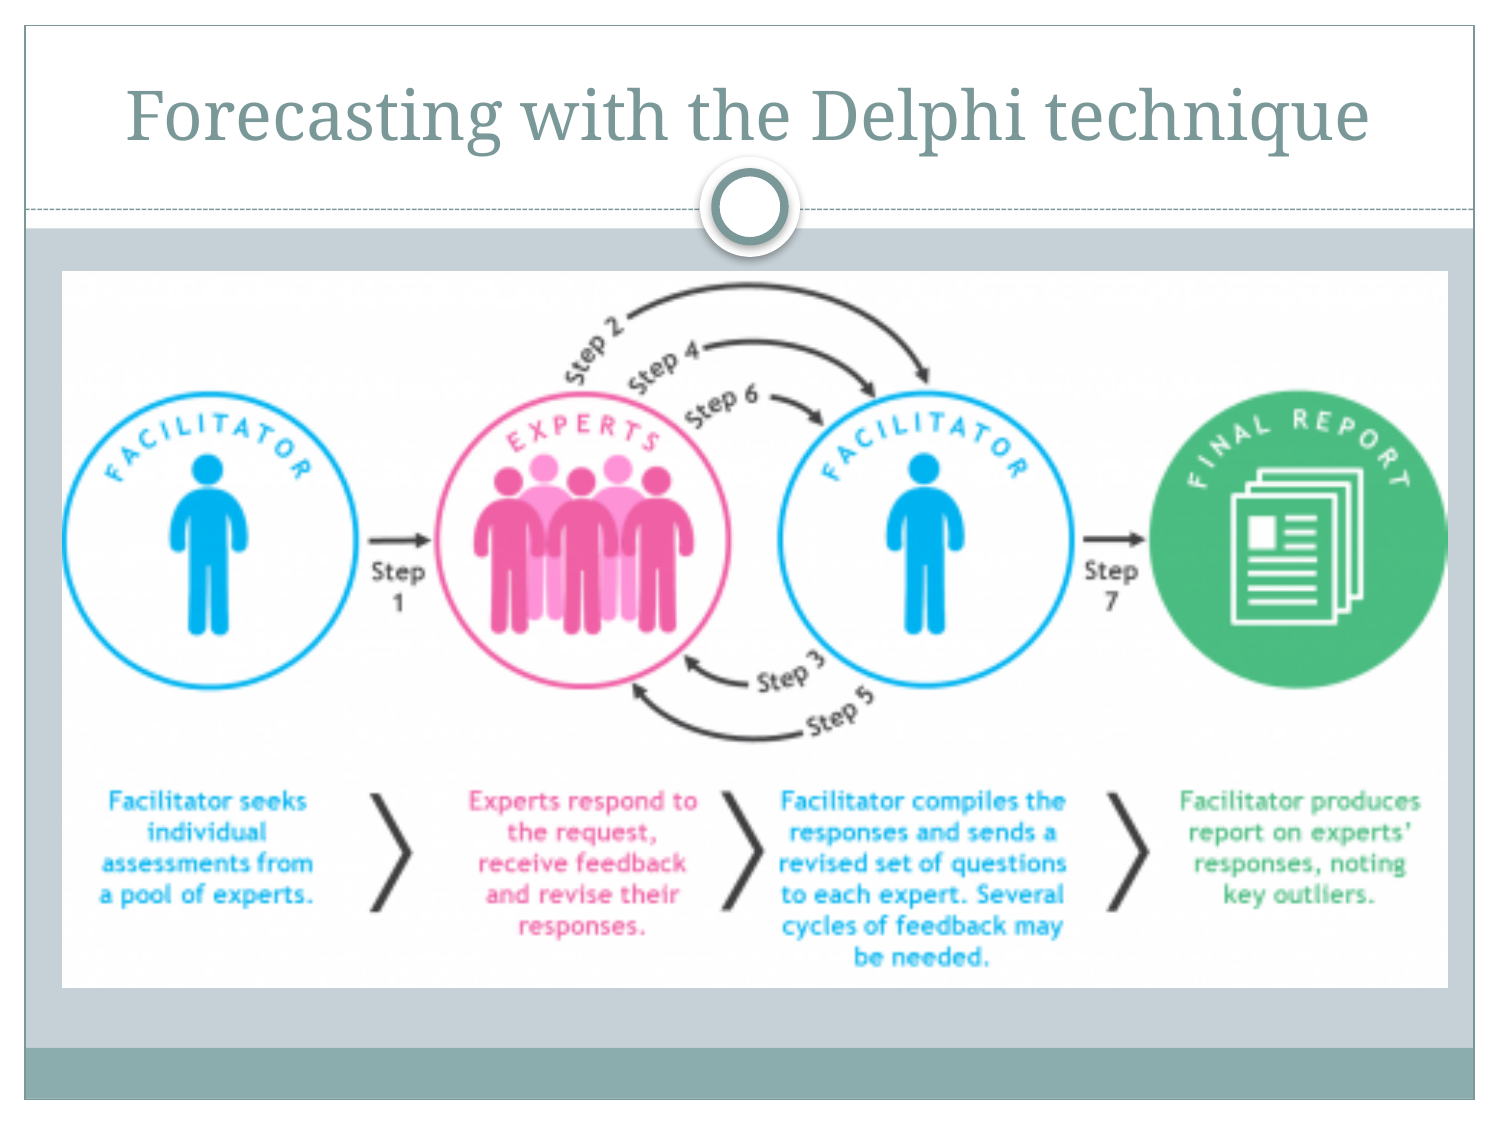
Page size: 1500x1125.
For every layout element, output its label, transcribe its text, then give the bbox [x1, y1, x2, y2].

title Forecasting with the Delphi technique [49, 37, 1450, 162]
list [62, 271, 1448, 988]
